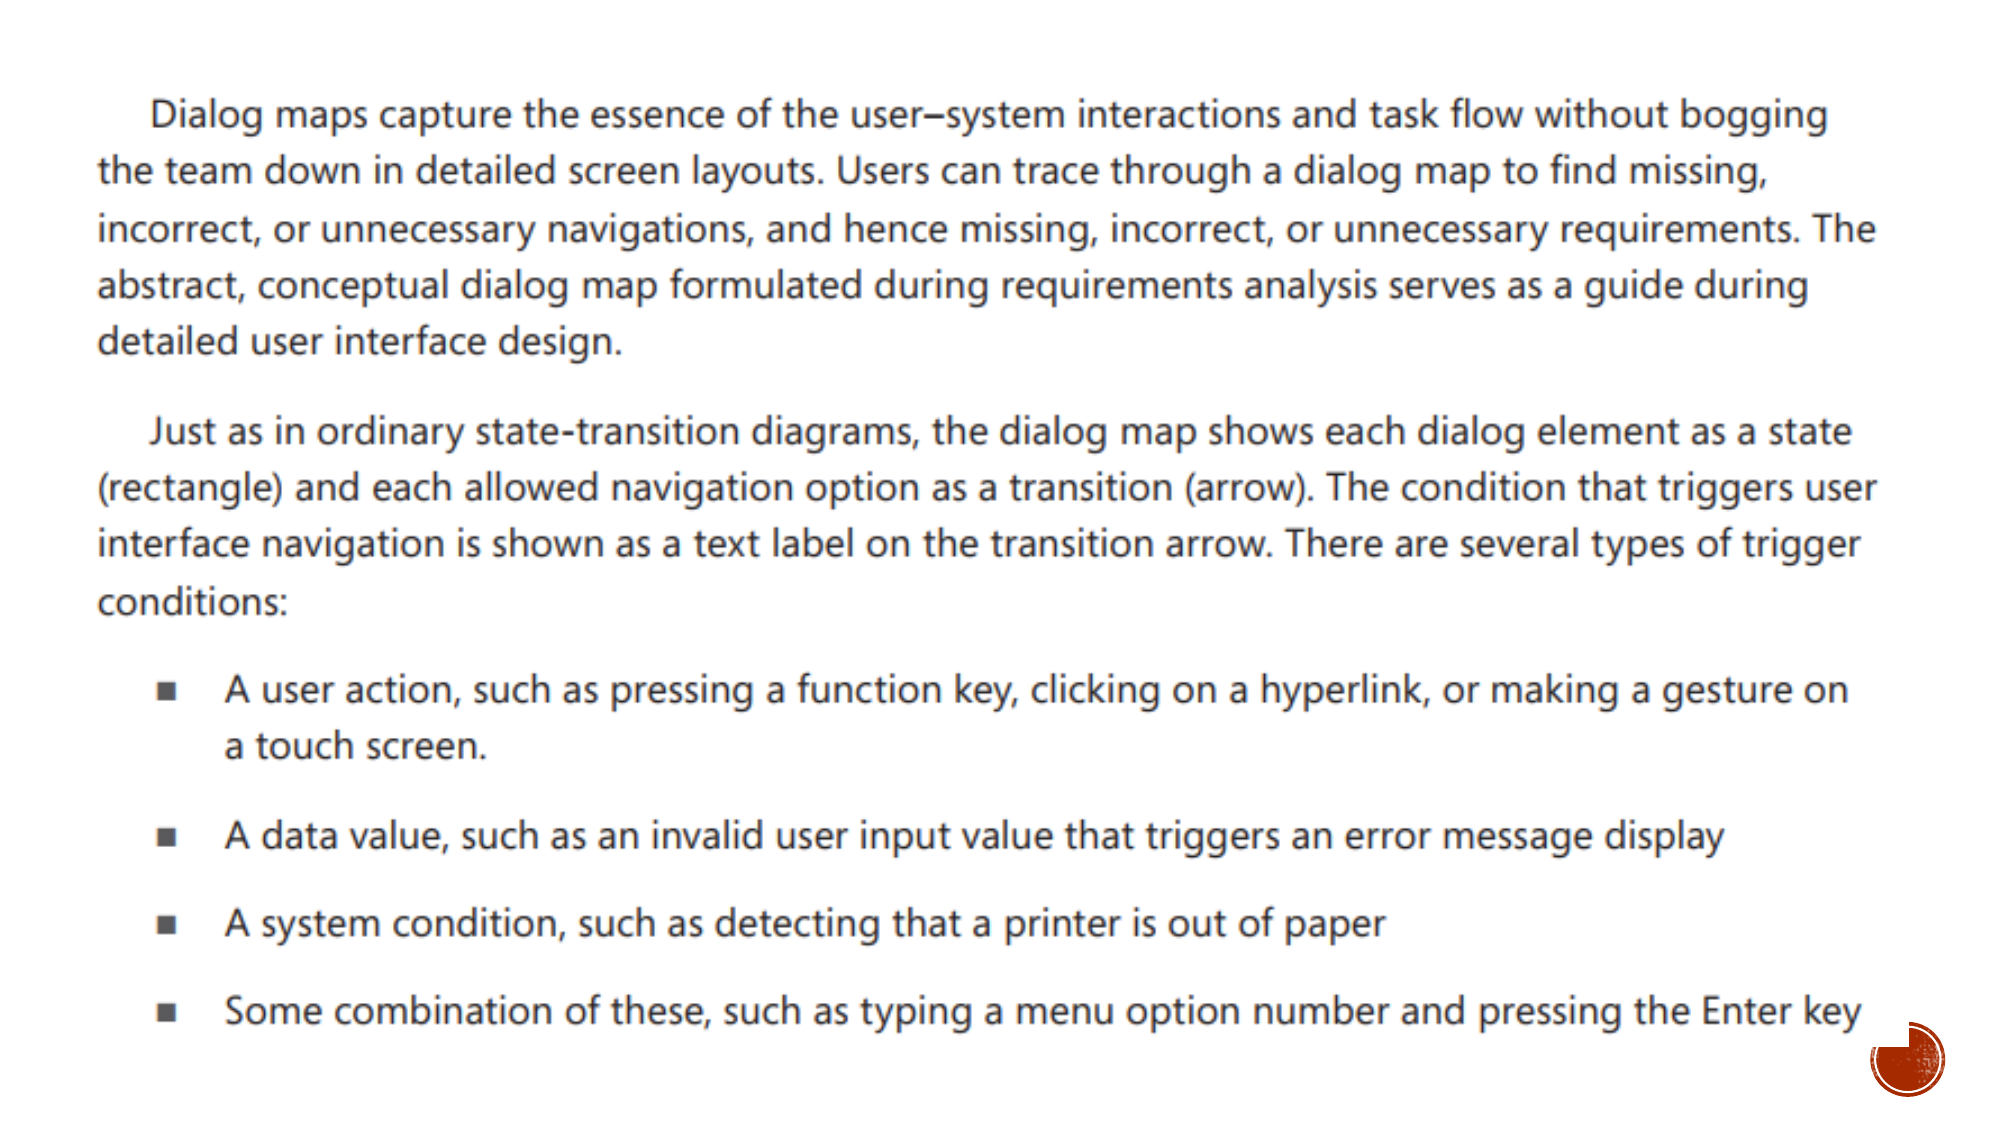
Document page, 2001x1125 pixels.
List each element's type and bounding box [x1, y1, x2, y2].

picture [73, 74, 1909, 1047]
